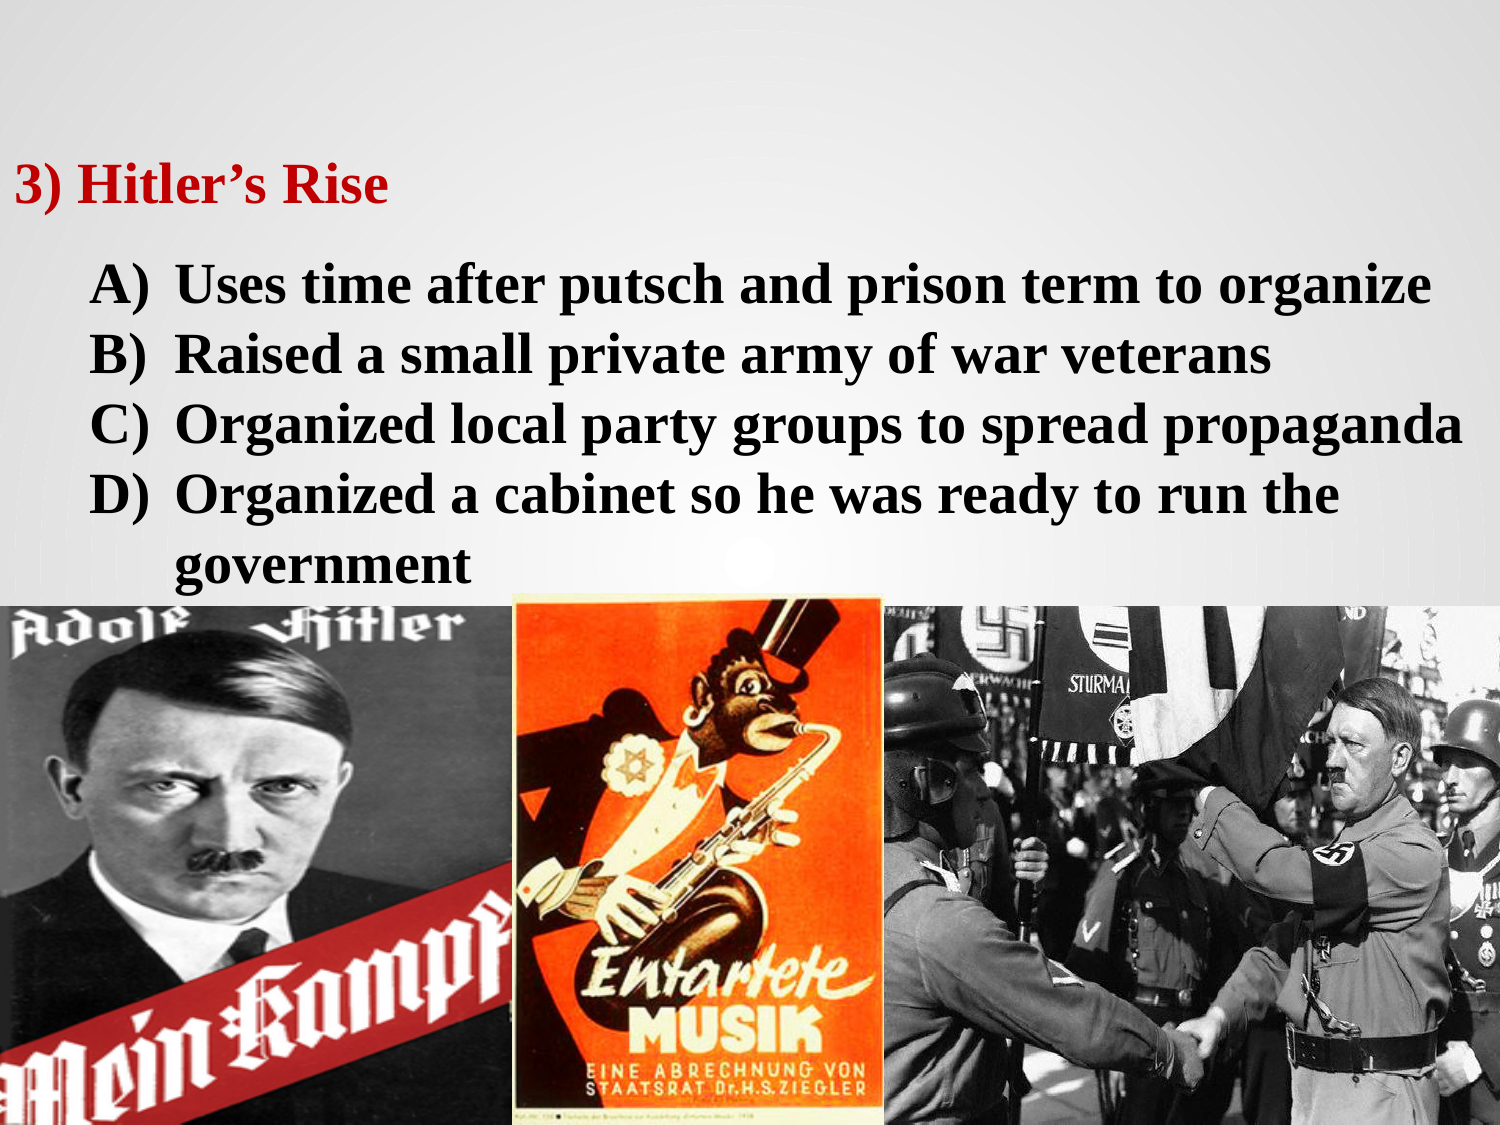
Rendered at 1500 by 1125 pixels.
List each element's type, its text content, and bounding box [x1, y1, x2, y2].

text_box Uses time after putsch and prison term to organize Raised a small private army of war veterans Organized local party groups to spread propaganda Organized a cabinet so he was ready to run the government [74, 237, 1488, 603]
picture [0, 593, 1500, 1125]
text_box 3) Hitler’s Rise [0, 137, 1500, 223]
